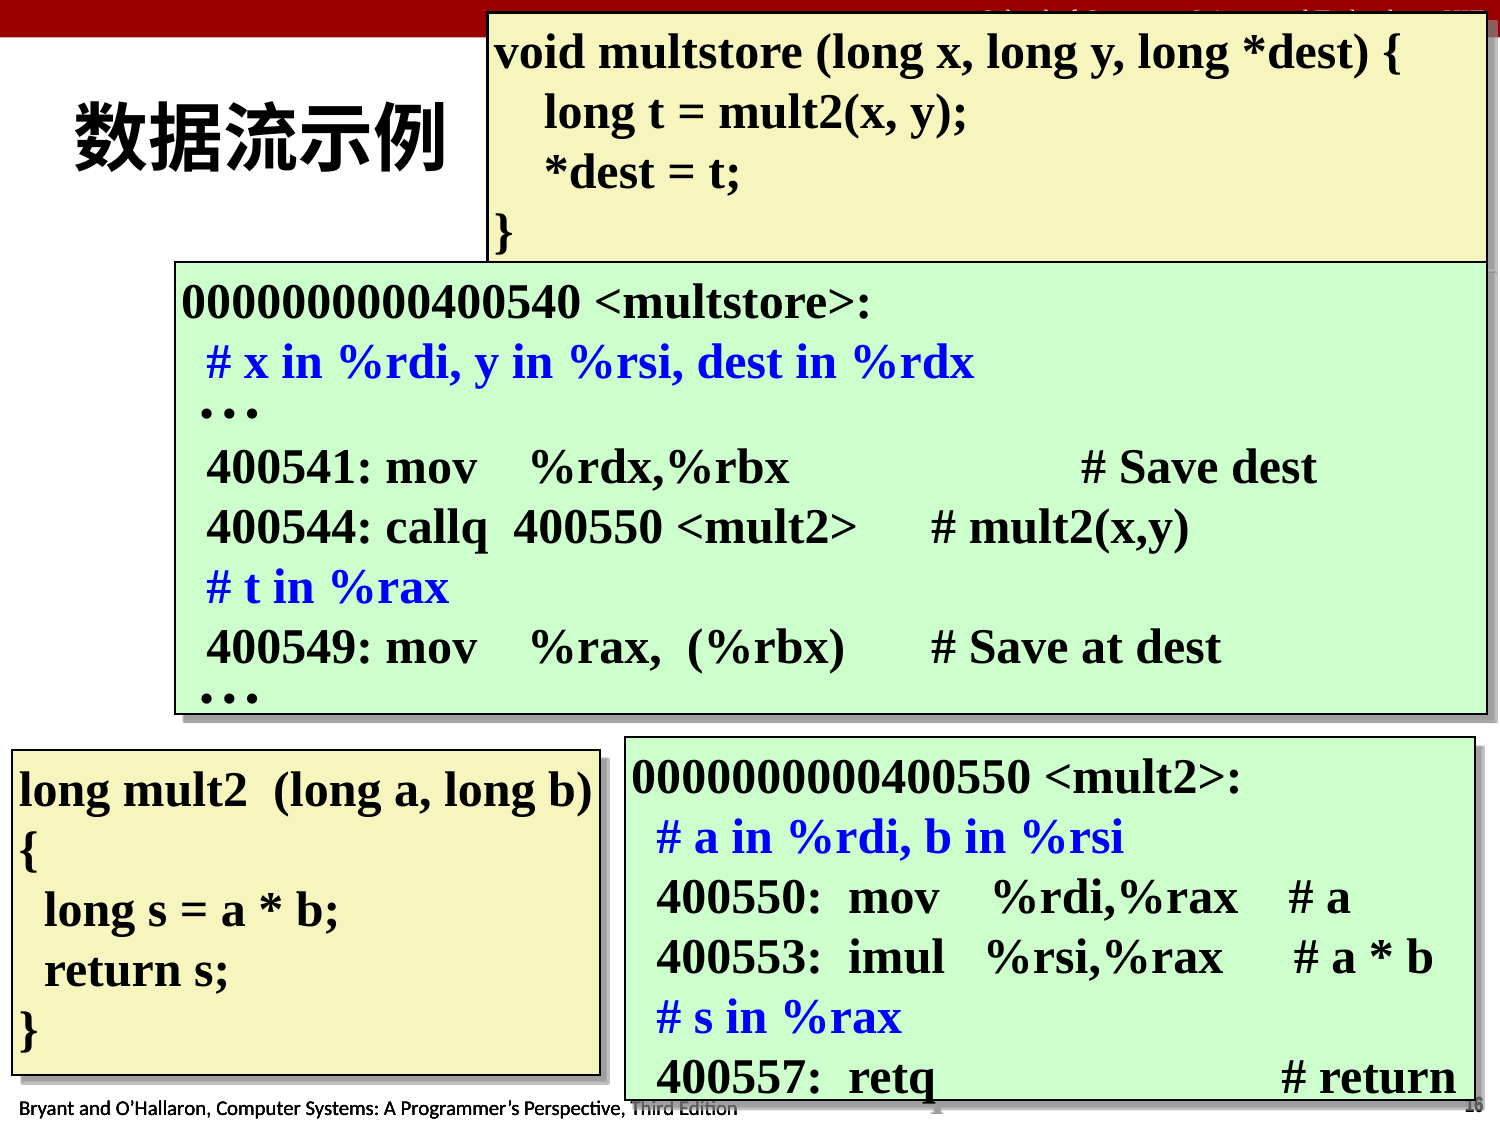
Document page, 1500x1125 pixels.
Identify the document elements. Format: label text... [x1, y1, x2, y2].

text_box void multstore (long x, long y, long *dest) { long t = mult2(x, y); *dest = t; } [487, 12, 1488, 262]
title 数据流示例 [58, 72, 487, 199]
text_box long mult2 (long a, long b) { long s = a * b; return s; } [12, 750, 600, 1075]
text_box 0000000000400550 <mult2>: # a in %rdi, b in %rsi 400550: mov %rdi,%rax # a 400553: imul %rsi,%rax # a * b # s in %rax 400557: retq # return [624, 737, 1475, 1100]
text_box 0000000000400540 <multstore>: # x in %rdi, y in %rsi, dest in %rdx • • • 400541: mov %rdx,%rbx # Save dest 400544: callq 400550 <mult2> # mult2(x,y) # t in %rax 400549: mov %rax, (%rbx) # Save at dest • • • [174, 262, 1488, 715]
